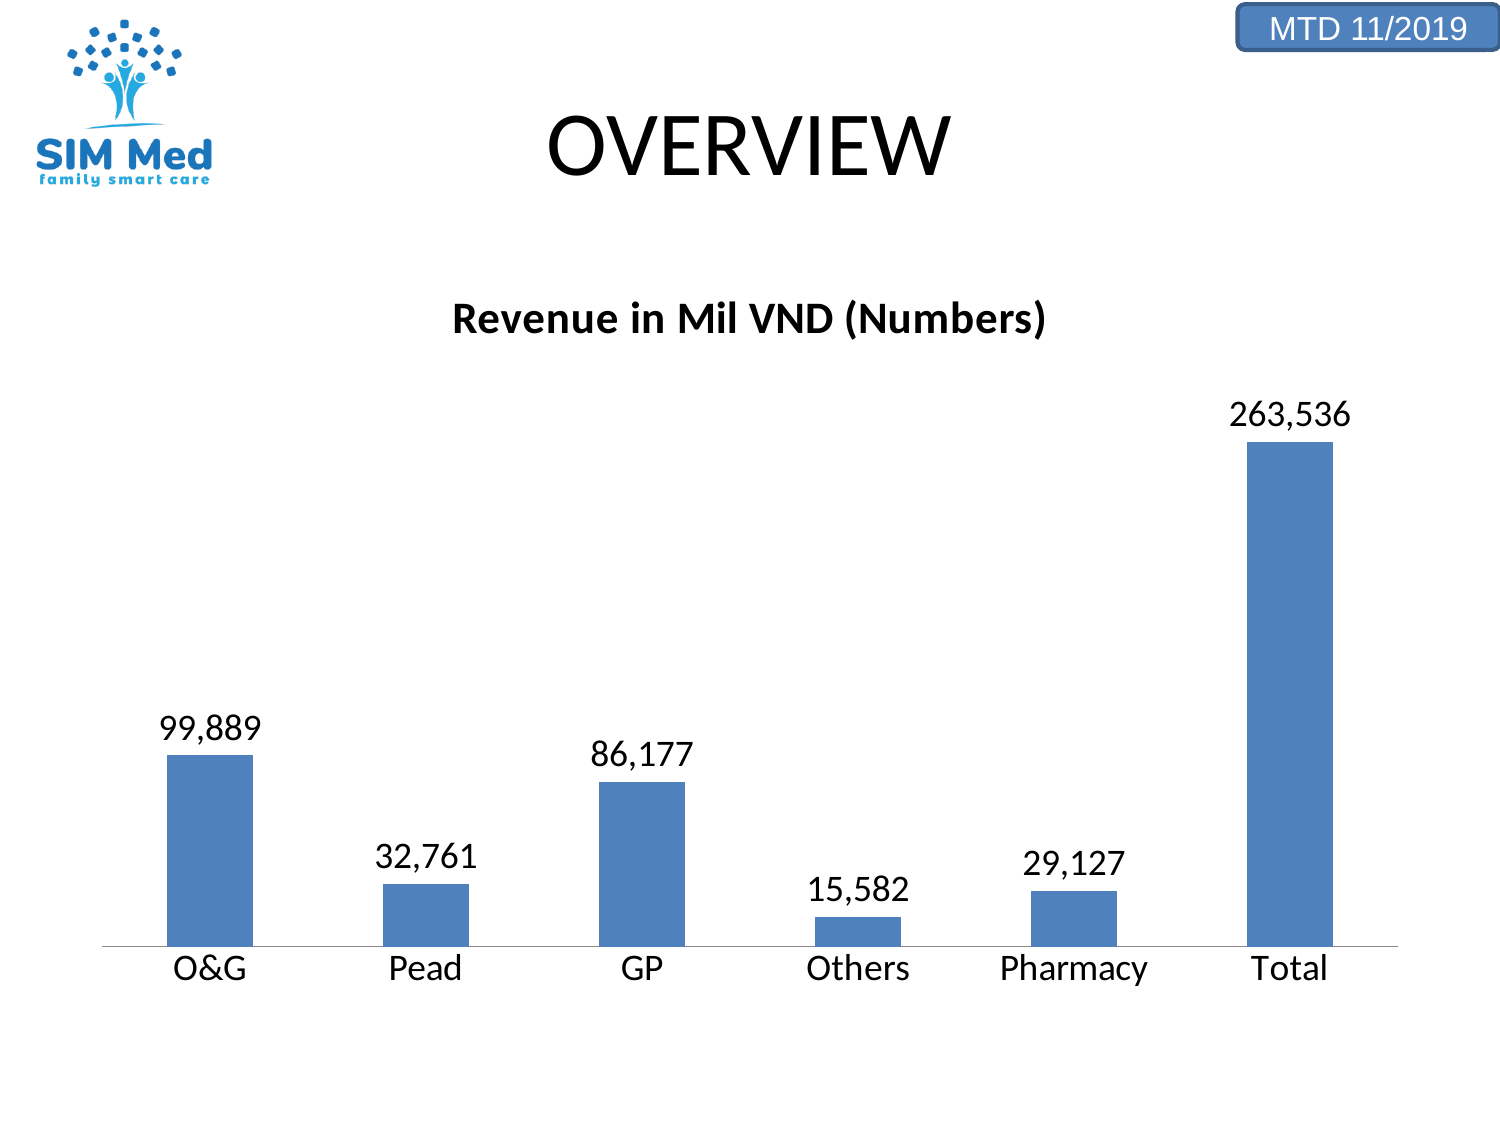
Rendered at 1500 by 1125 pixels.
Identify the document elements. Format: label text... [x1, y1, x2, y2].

title OVERVIEW [75, 45, 1425, 233]
chart [74, 262, 1426, 1006]
picture [24, 4, 223, 202]
